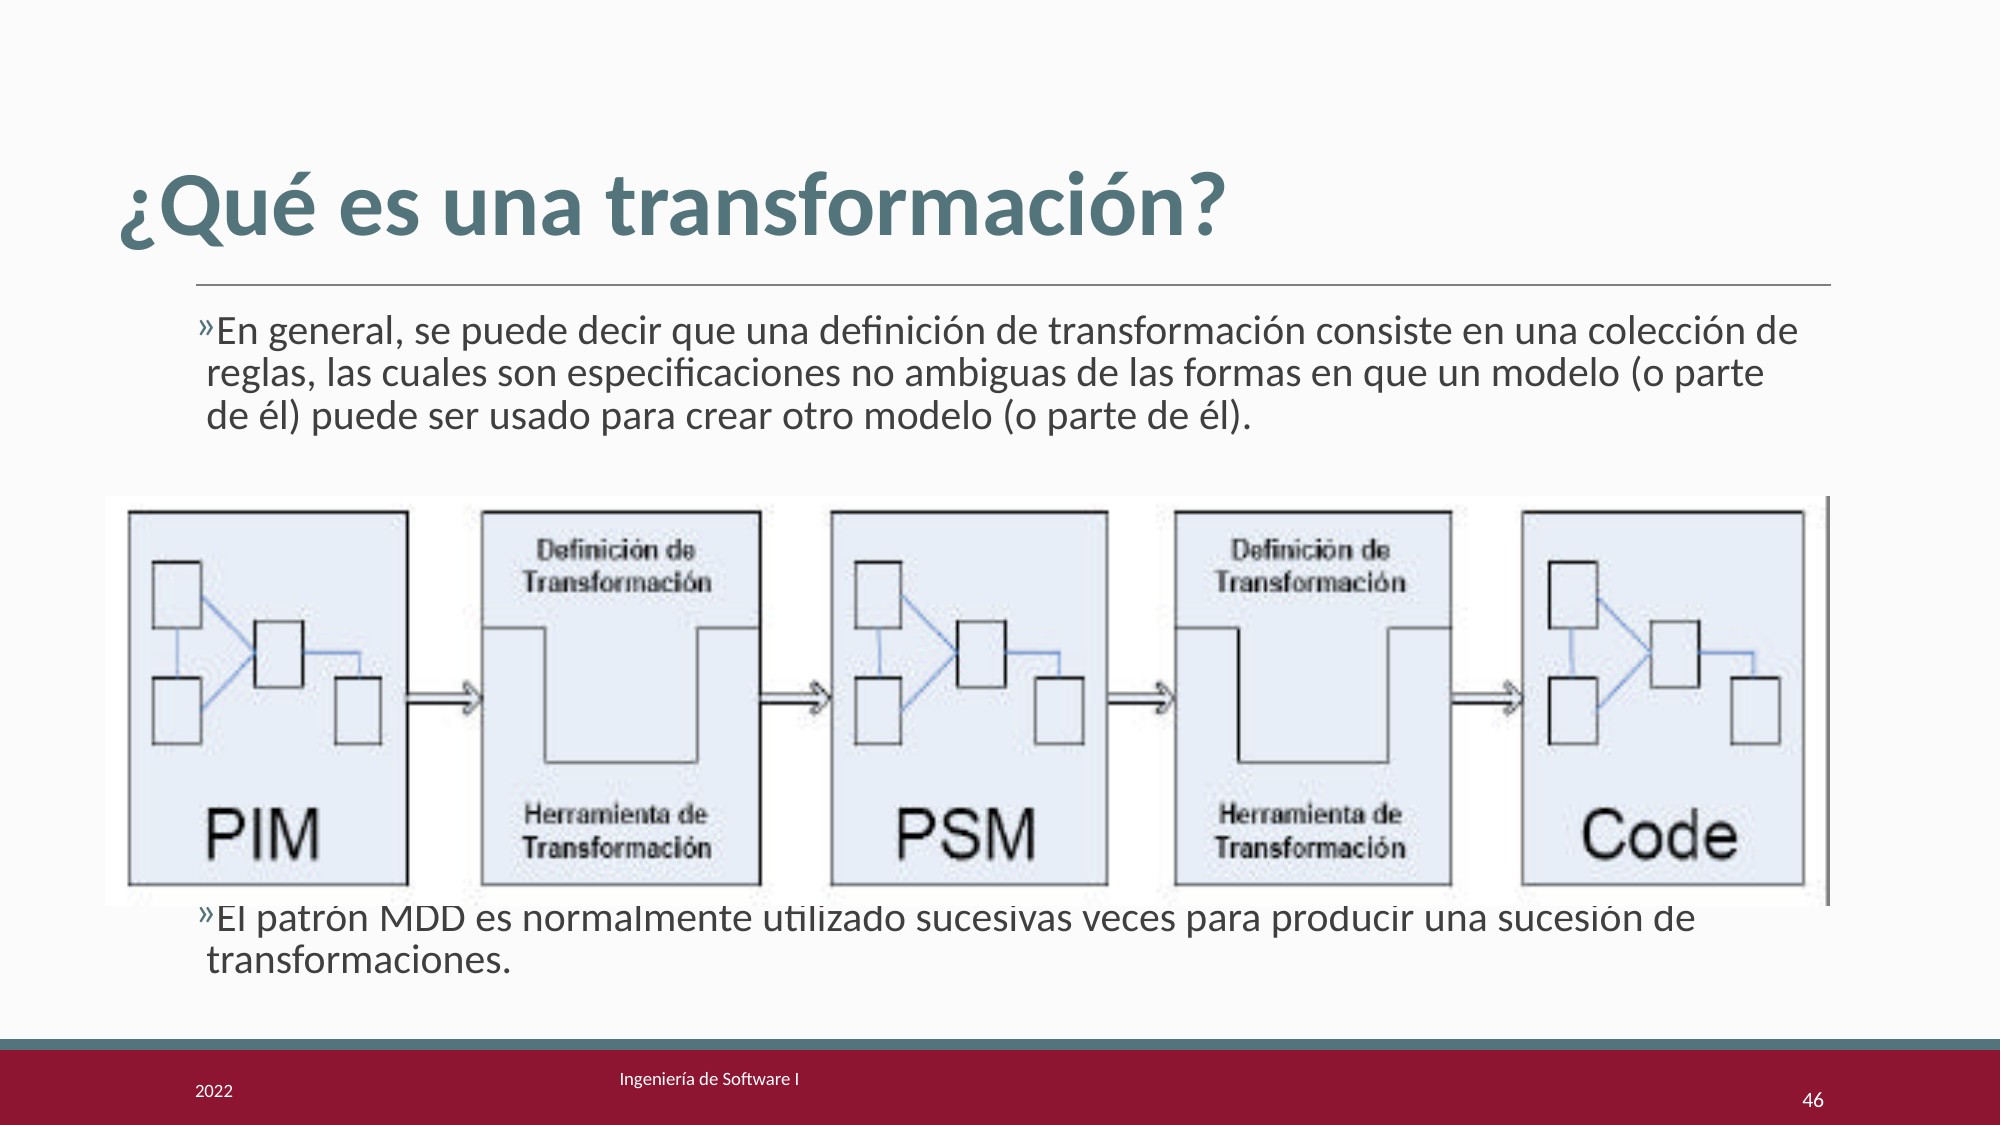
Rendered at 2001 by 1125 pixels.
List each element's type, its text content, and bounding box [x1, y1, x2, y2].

text_box ¿Qué es una transformación? [101, 120, 1452, 286]
text_box [306, 420, 1694, 495]
slide_number 2022 [180, 1059, 586, 1120]
list En general, se puede decir que una definición de transformación consiste en una colección de reglas, las cuales son especificaciones no ambiguas de las formas en que un modelo (o parte de él) puede ser usado para crear otro modelo (o parte de él). El patrón MDD es normalmente utilizado sucesivas veces para producir una sucesión de transformaciones. [180, 915, 1830, 963]
footer Ingeniería de Software I [604, 1059, 1396, 1120]
list En general, se puede decir que una definición de transformación consiste en una colección de reglas, las cuales son especificaciones no ambiguas de las formas en que un modelo (o parte de él) puede ser usado para crear otro modelo (o parte de él). El patrón MDD es normalmente utilizado sucesivas veces para producir una sucesión de transformaciones. [180, 302, 1830, 495]
picture [104, 495, 1831, 906]
slide_number 46 [1624, 1059, 1840, 1120]
